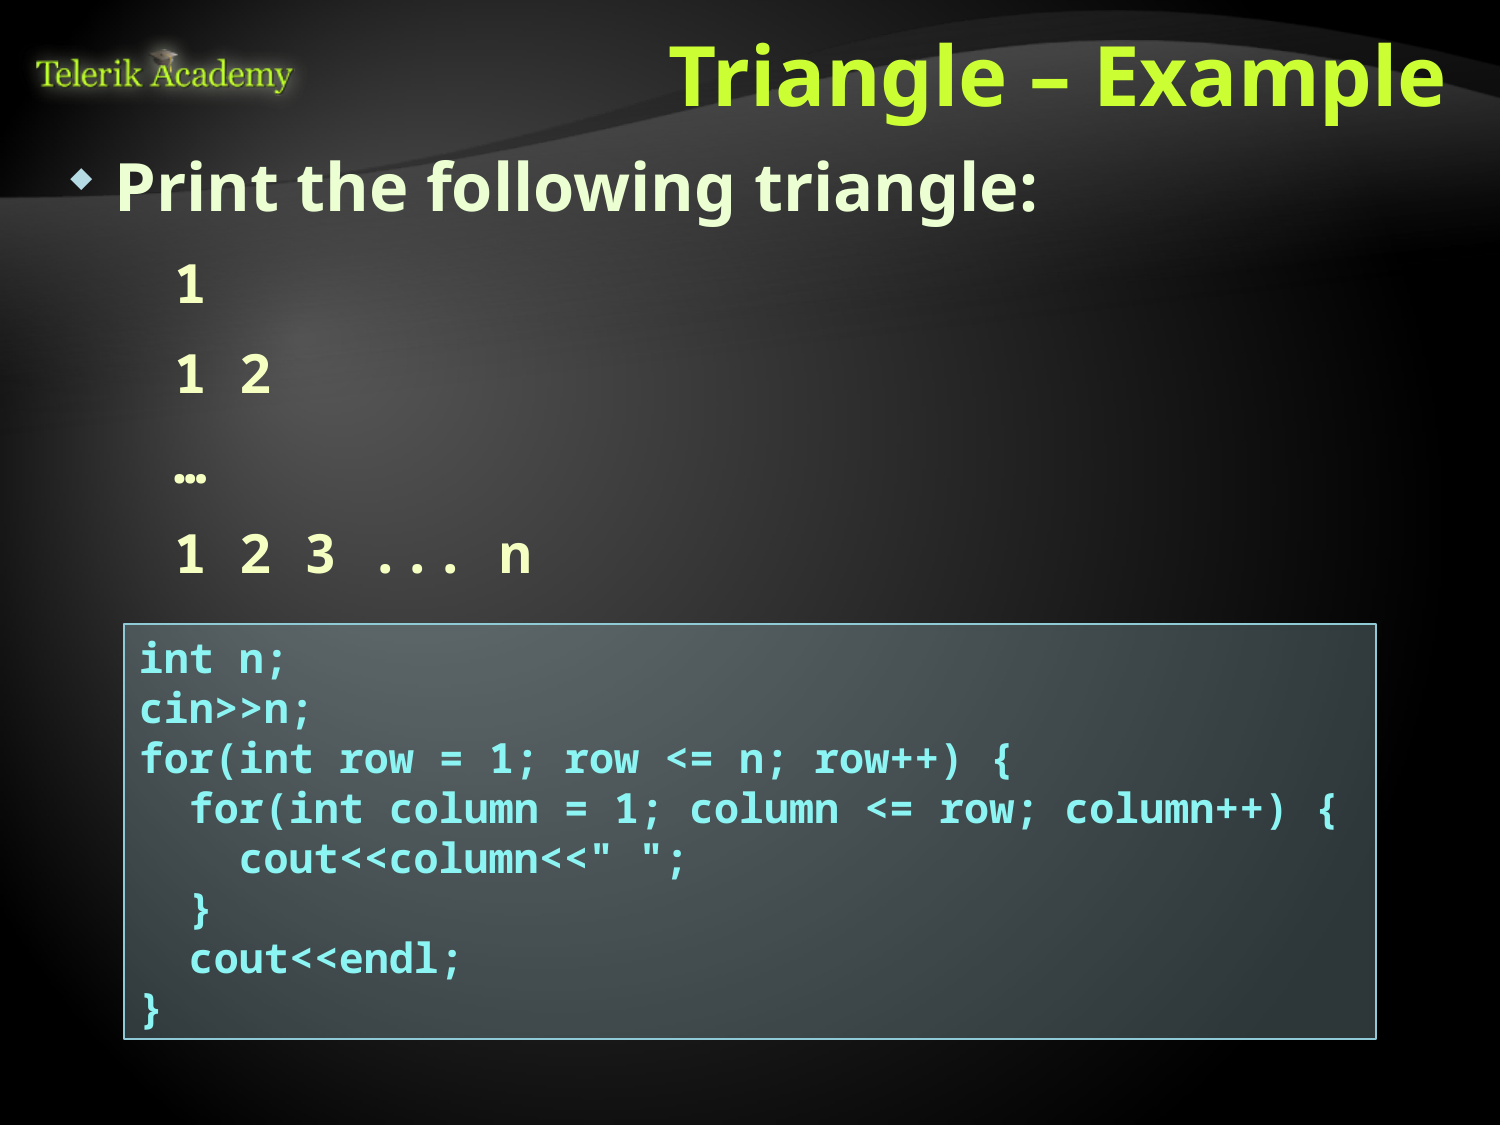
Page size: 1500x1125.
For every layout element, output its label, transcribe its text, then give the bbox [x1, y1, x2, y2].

title Triangle – Example [300, 12, 1463, 150]
picture [0, 0, 1500, 1125]
text_box int n; cin>>n; for(int row = 1; row <= n; row++) { for(int column = 1; column <= row; column++) { cout<<column<<" "; } cout<<endl; } [123, 624, 1376, 1039]
list Print the following triangle: 1 1 2 … 1 2 3 ... n [53, 137, 1447, 613]
